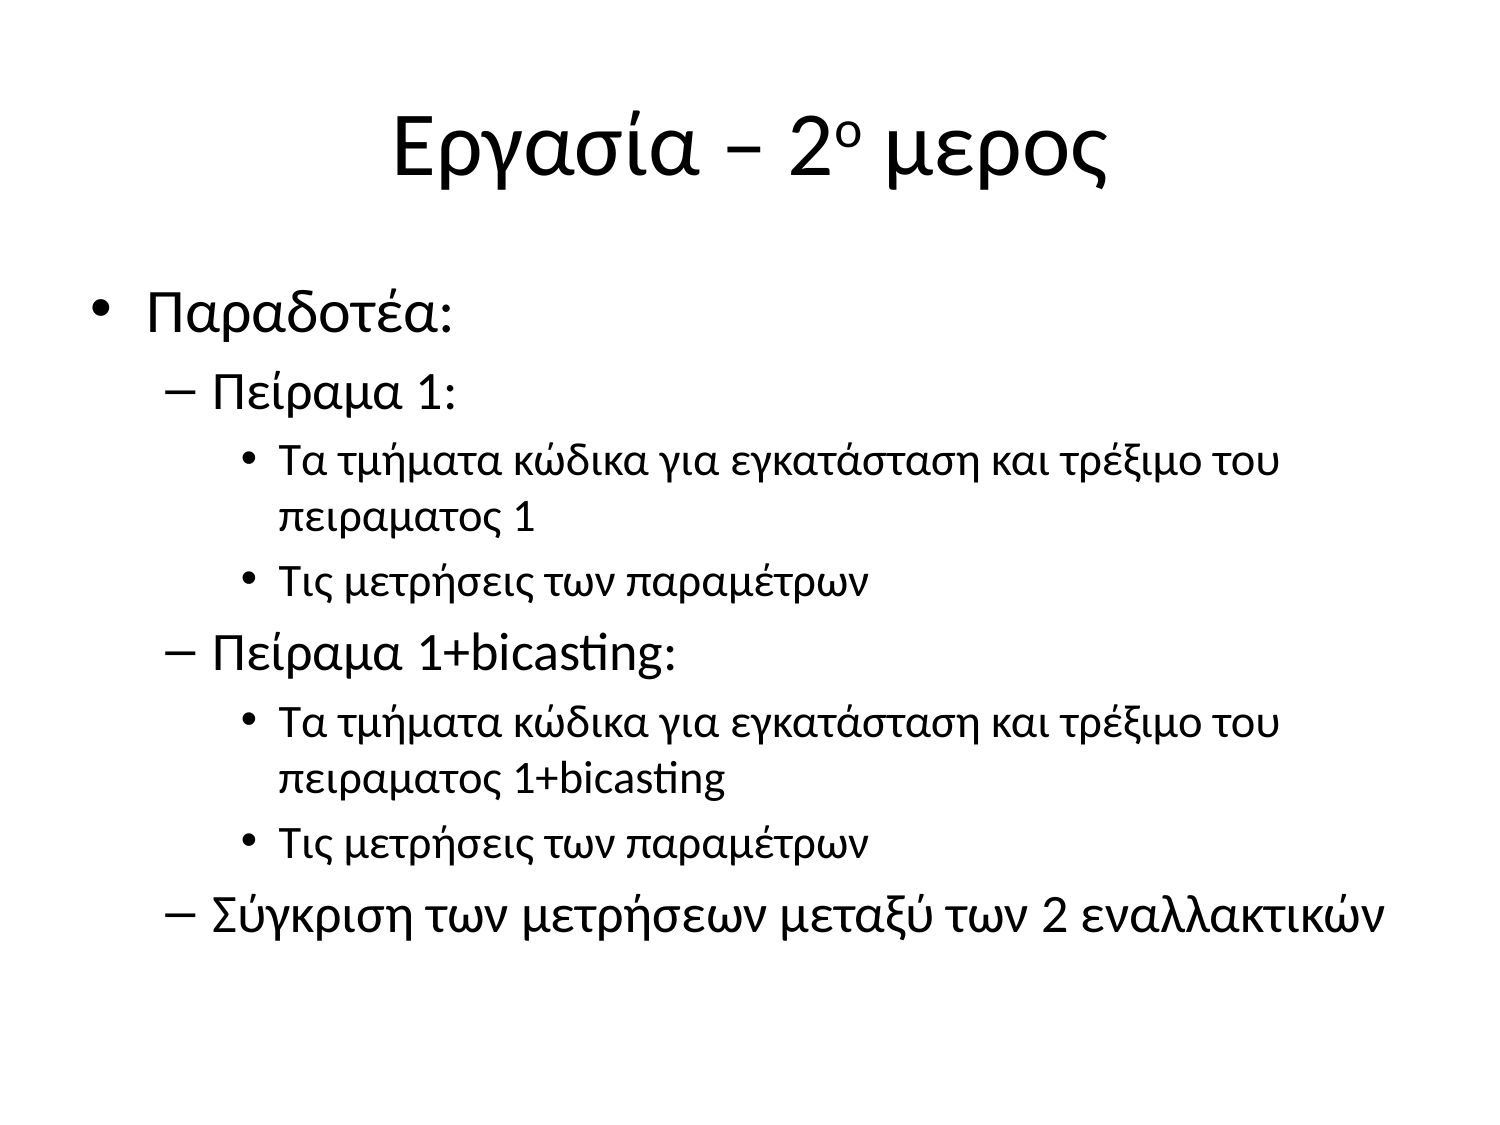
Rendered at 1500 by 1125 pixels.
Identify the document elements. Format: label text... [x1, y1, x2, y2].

list Παραδοτέα: Πείραμα 1: Τα τμήματα κώδικα για εγκατάσταση και τρέξιμο του πειραματος 1 Τις μετρήσεις των παραμέτρων Πείραμα 1+bicasting: Τα τμήματα κώδικα για εγκατάσταση και τρέξιμο του πειραματος 1+bicasting Τις μετρήσεις των παραμέτρων Σύγκριση των μετρήσεων μεταξύ των 2 εναλλακτικών [75, 262, 1425, 1005]
title Εργασία – 2ο μερος [75, 45, 1425, 233]
